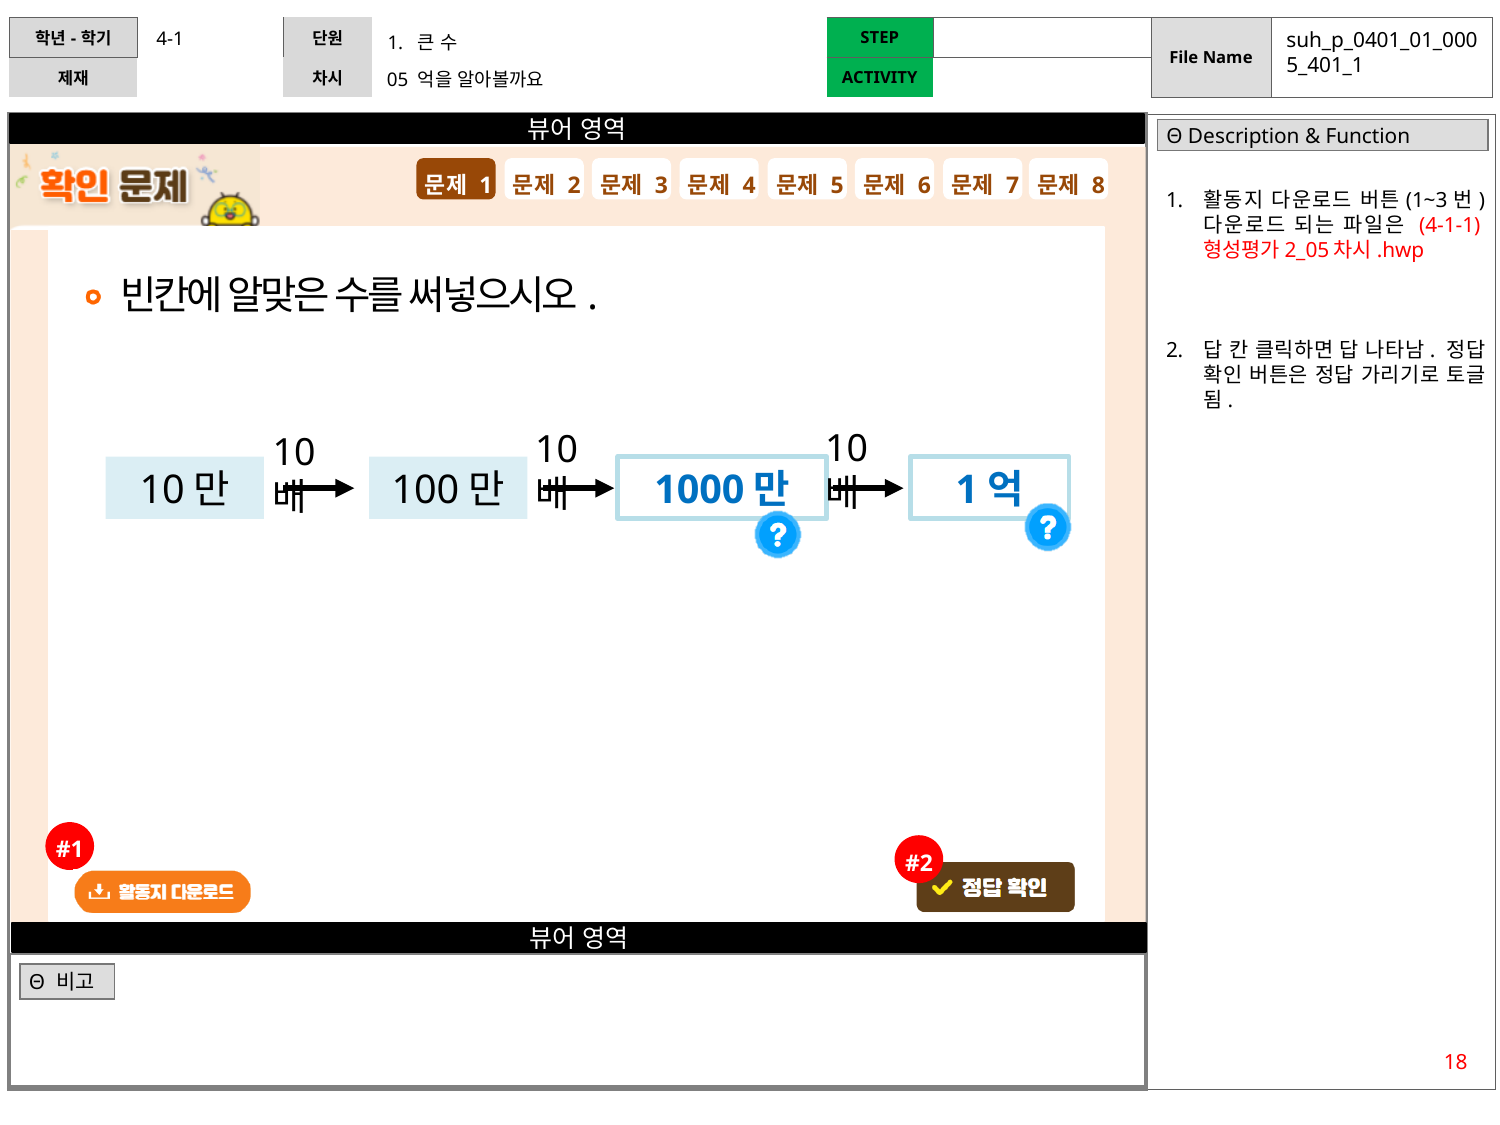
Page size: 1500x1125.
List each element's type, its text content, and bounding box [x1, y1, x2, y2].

table_header Θ Description & Function [1158, 120, 1487, 150]
picture [1017, 496, 1078, 558]
text_box suh_p_0401_01_0005_401_1 [1271, 18, 1500, 84]
text_box 문제 7 [958, 149, 1046, 205]
text_box 문제 5 [783, 149, 871, 205]
picture [82, 285, 103, 307]
text_box 문제 3 [608, 149, 695, 205]
text_box 10배 [520, 418, 628, 478]
text_box #2 [892, 833, 946, 884]
text_box 문제 2 [520, 149, 608, 205]
text_box 문제 8 [1046, 149, 1132, 205]
text_box 05 억을 알아볼까요 [372, 60, 821, 96]
text_box 100만 [369, 456, 528, 519]
text_box 활동지 다운로드 버튼(1~3번) 다운로드 되는 파일은 (4-1-1)형성평가2_05차시.hwp 답 칸 클릭하면 답 나타남. 정답 확인 버튼은 정답 가리기로 토글 됨. [1151, 179, 1500, 494]
text_box 10배 [257, 420, 366, 481]
text_box 문제 4 [695, 149, 783, 205]
text_box 문제 6 [871, 149, 958, 205]
text_box 빈칸에 알맞은 수를 써넣으시오. [105, 263, 1109, 326]
picture [73, 869, 252, 913]
text_box 4-1 [141, 18, 284, 55]
picture [748, 504, 808, 566]
text_box 1억 [910, 456, 1069, 519]
text_box 10만 [105, 456, 264, 519]
text_box 1000만 [617, 456, 827, 519]
text_box #1 [43, 820, 97, 873]
text_box 1. 큰 수 [372, 23, 828, 48]
text_box 10배 [810, 416, 918, 477]
text_box 문제 1 [410, 149, 520, 205]
picture [10, 144, 260, 230]
picture [915, 858, 1078, 913]
